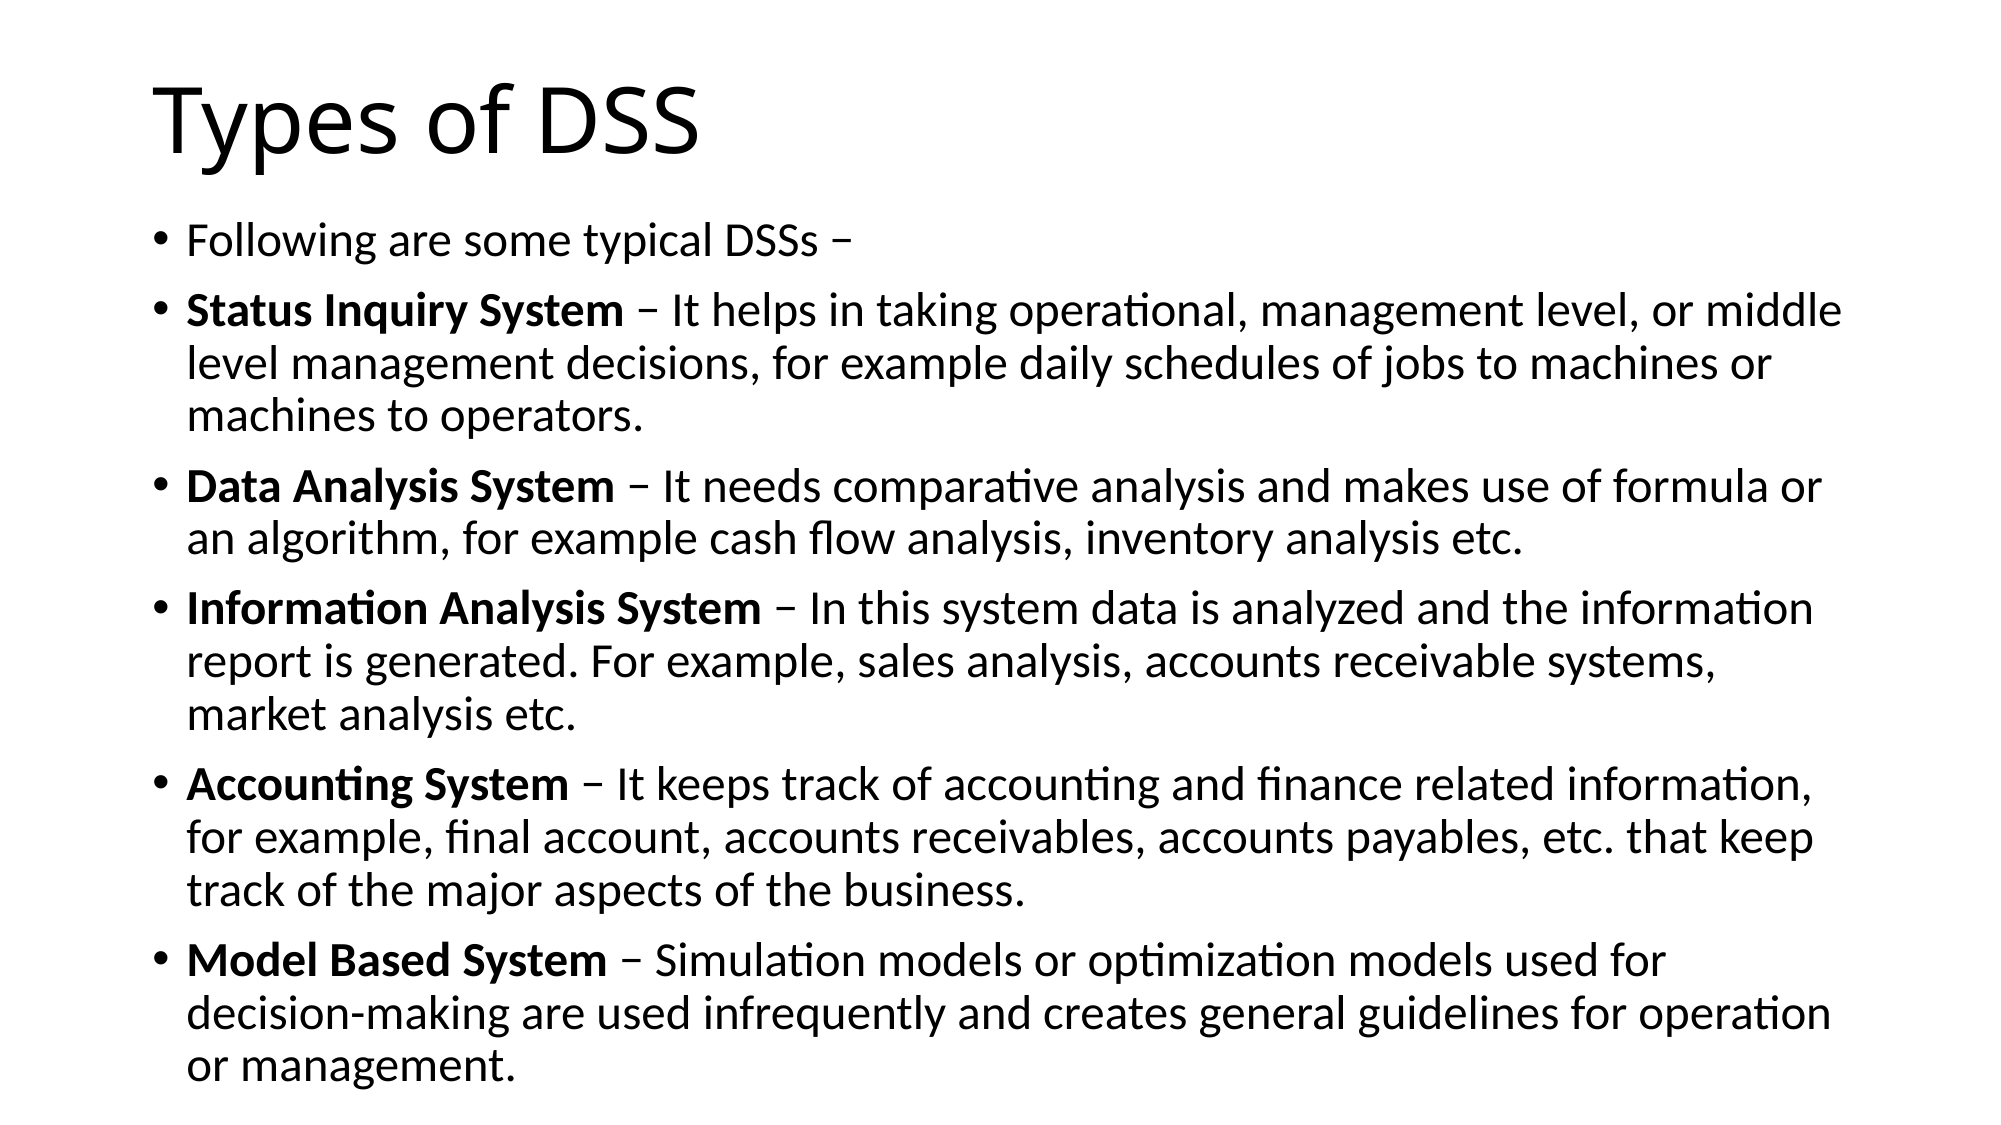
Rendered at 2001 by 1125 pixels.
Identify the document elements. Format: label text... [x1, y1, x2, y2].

list Following are some typical DSSs − Status Inquiry System − It helps in taking operational, management level, or middle level management decisions, for example daily schedules of jobs to machines or machines to operators. Data Analysis System − It needs comparative analysis and makes use of formula or an algorithm, for example cash flow analysis, inventory analysis etc. Information Analysis System − In this system data is analyzed and the information report is generated. For example, sales analysis, accounts receivable systems, market analysis etc. Accounting System − It keeps track of accounting and finance related information, for example, final account, accounts receivables, accounts payables, etc. that keep track of the major aspects of the business. Model Based System − Simulation models or optimization models used for decision-making are used infrequently and creates general guidelines for operation or management. [137, 206, 1863, 1107]
title Types of DSS [137, 59, 1863, 187]
